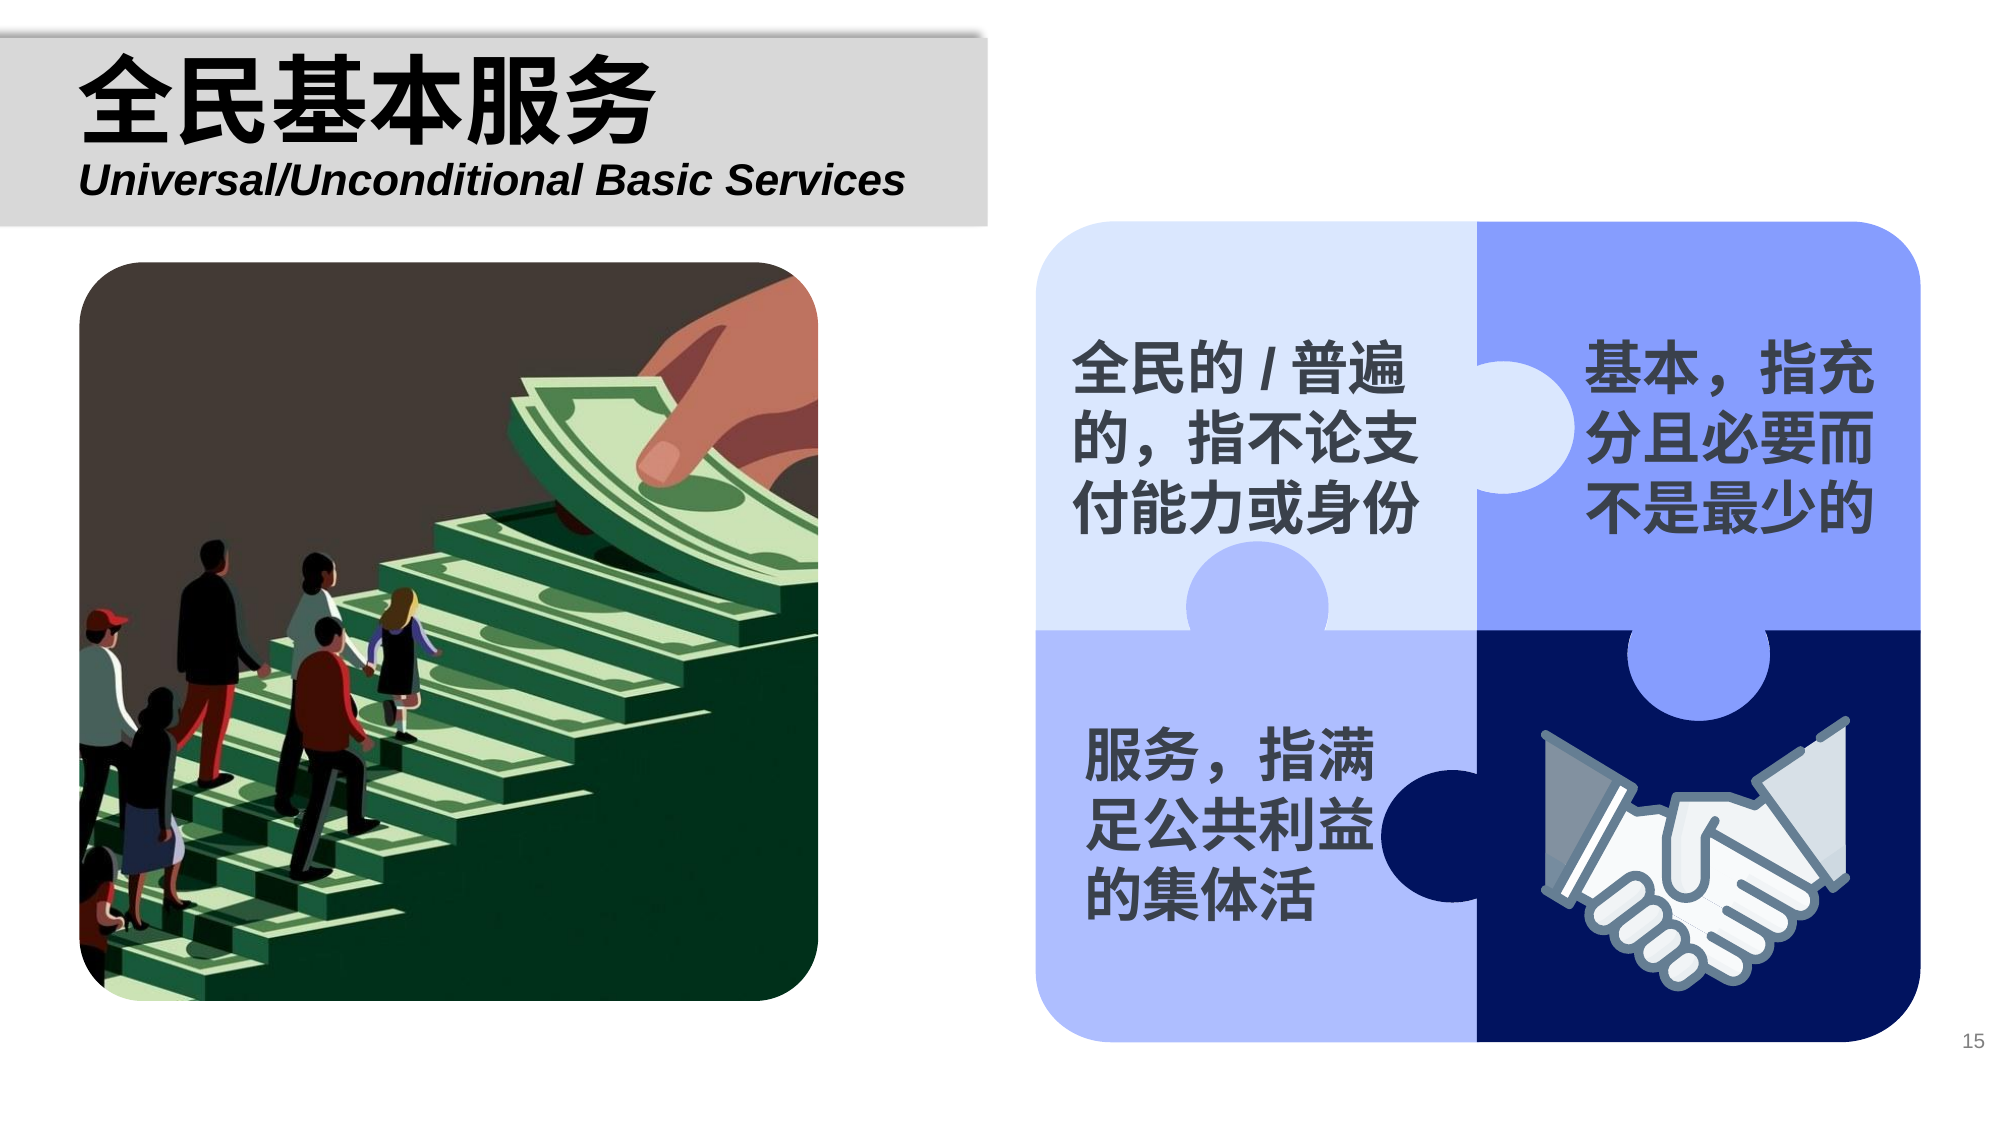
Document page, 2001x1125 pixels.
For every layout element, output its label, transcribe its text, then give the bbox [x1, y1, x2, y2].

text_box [1538, 715, 1853, 992]
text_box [1035, 221, 1921, 1043]
text_box [0, 37, 989, 227]
slide_number 15 [1522, 1023, 2000, 1058]
title 全民基本服务 Universal/Unconditional Basic Services [62, 43, 1785, 213]
picture [79, 262, 819, 1002]
